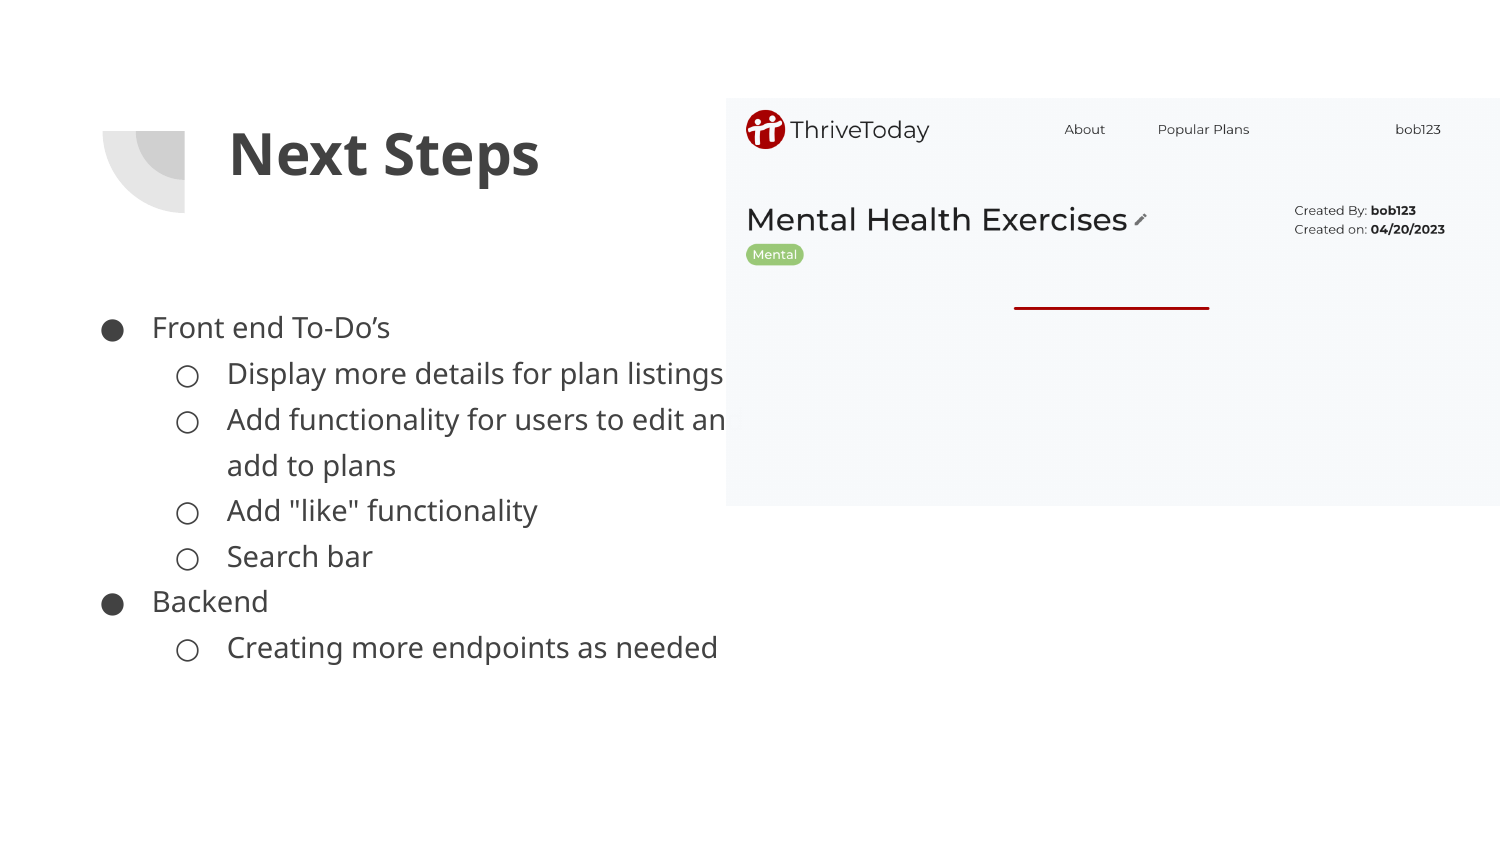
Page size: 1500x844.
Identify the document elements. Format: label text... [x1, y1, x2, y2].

picture [726, 97, 1500, 506]
title Next Steps [213, 98, 724, 263]
list Front end To-Do’s Display more details for plan listings Add functionality for users to edit and add to plans Add "like" functionality Search bar Backend Creating more endpoints as needed [61, 286, 783, 704]
